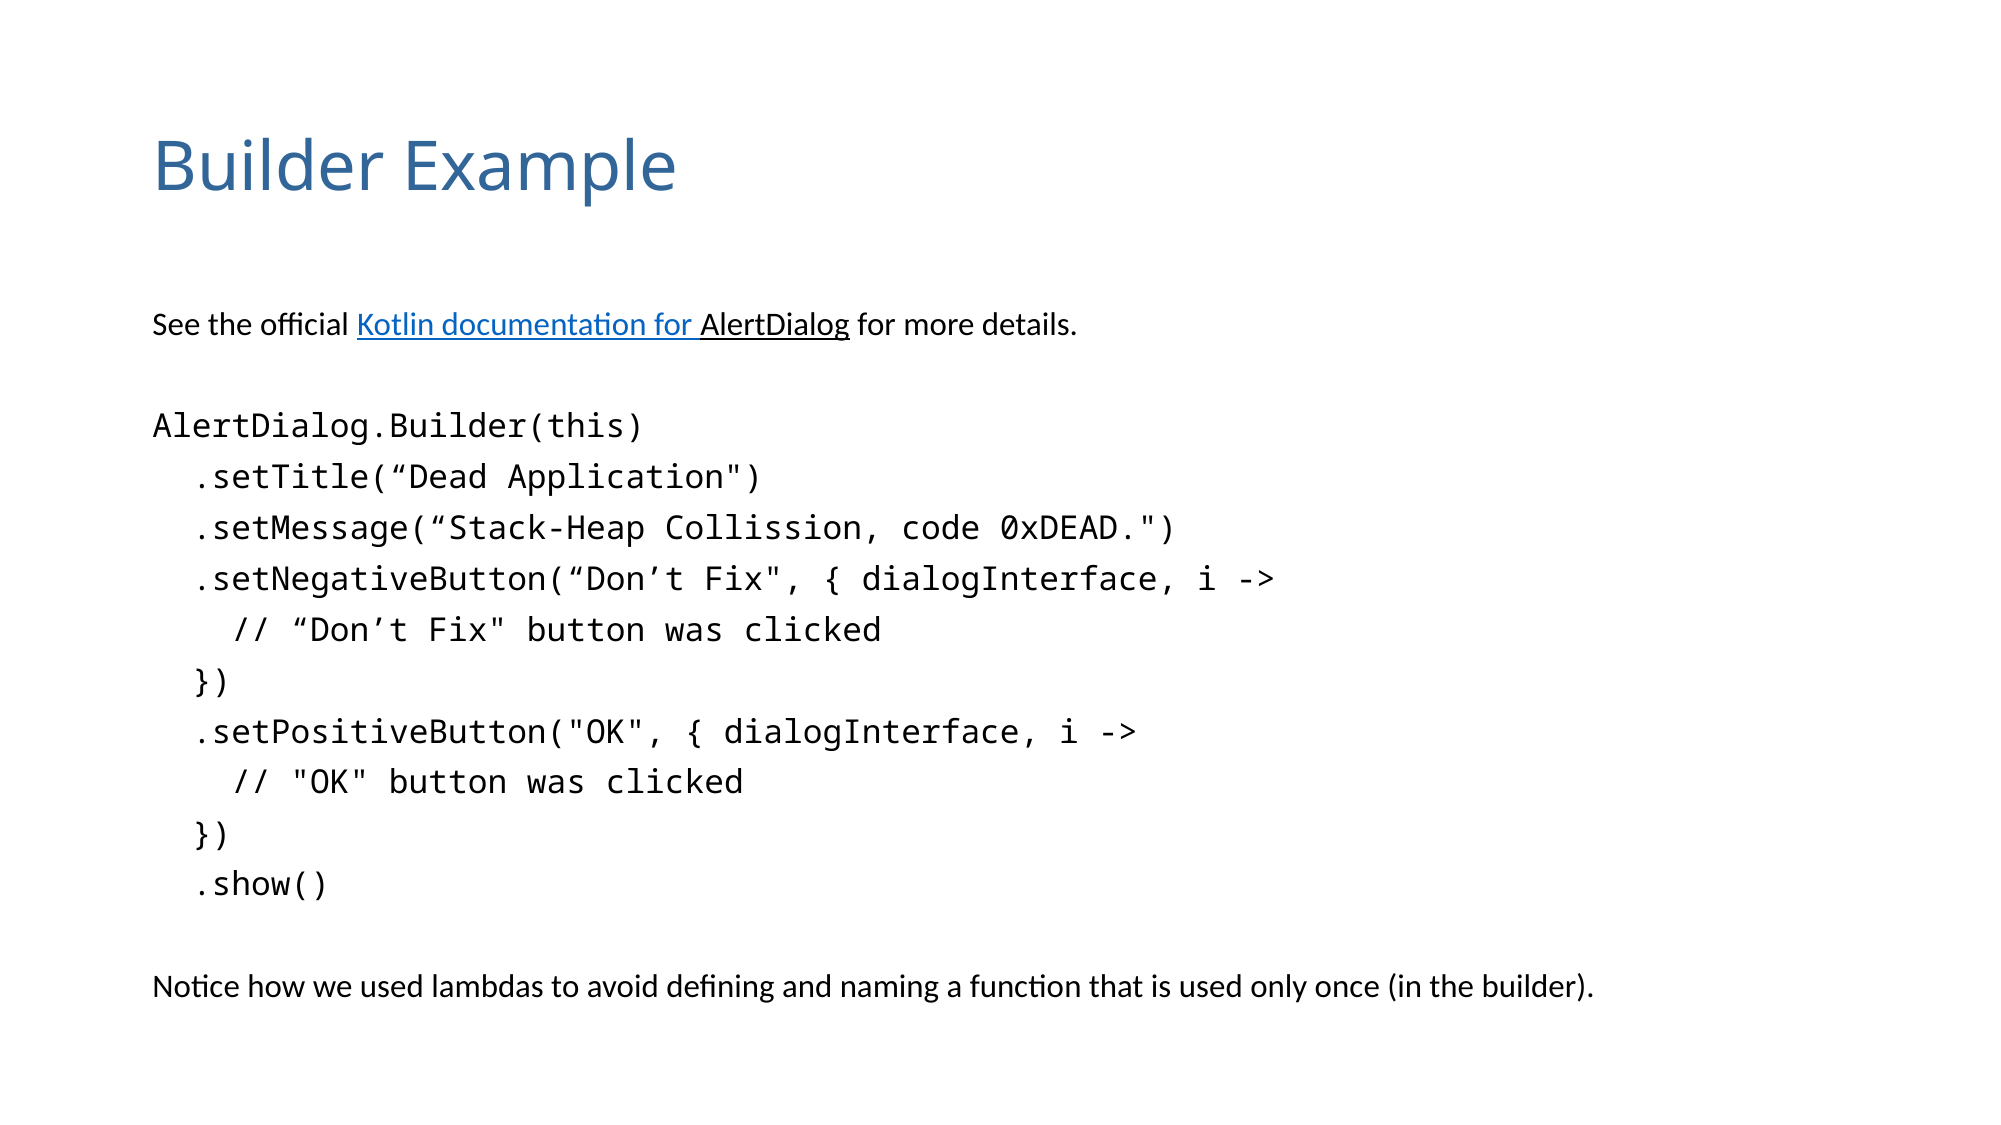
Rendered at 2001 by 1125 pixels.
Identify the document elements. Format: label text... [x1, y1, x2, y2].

title Builder Example [137, 59, 1863, 278]
list See the official Kotlin documentation for AlertDialog for more details. AlertDialog.Builder(this) .setTitle(“Dead Application") .setMessage(“Stack-Heap Collission, code 0xDEAD.") .setNegativeButton(“Don’t Fix", { dialogInterface, i -> // “Don’t Fix" button was clicked }) .setPositiveButton("OK", { dialogInterface, i -> // "OK" button was clicked }) .show() Notice how we used lambdas to avoid defining and naming a function that is used only once (in the builder). [137, 299, 1863, 1014]
